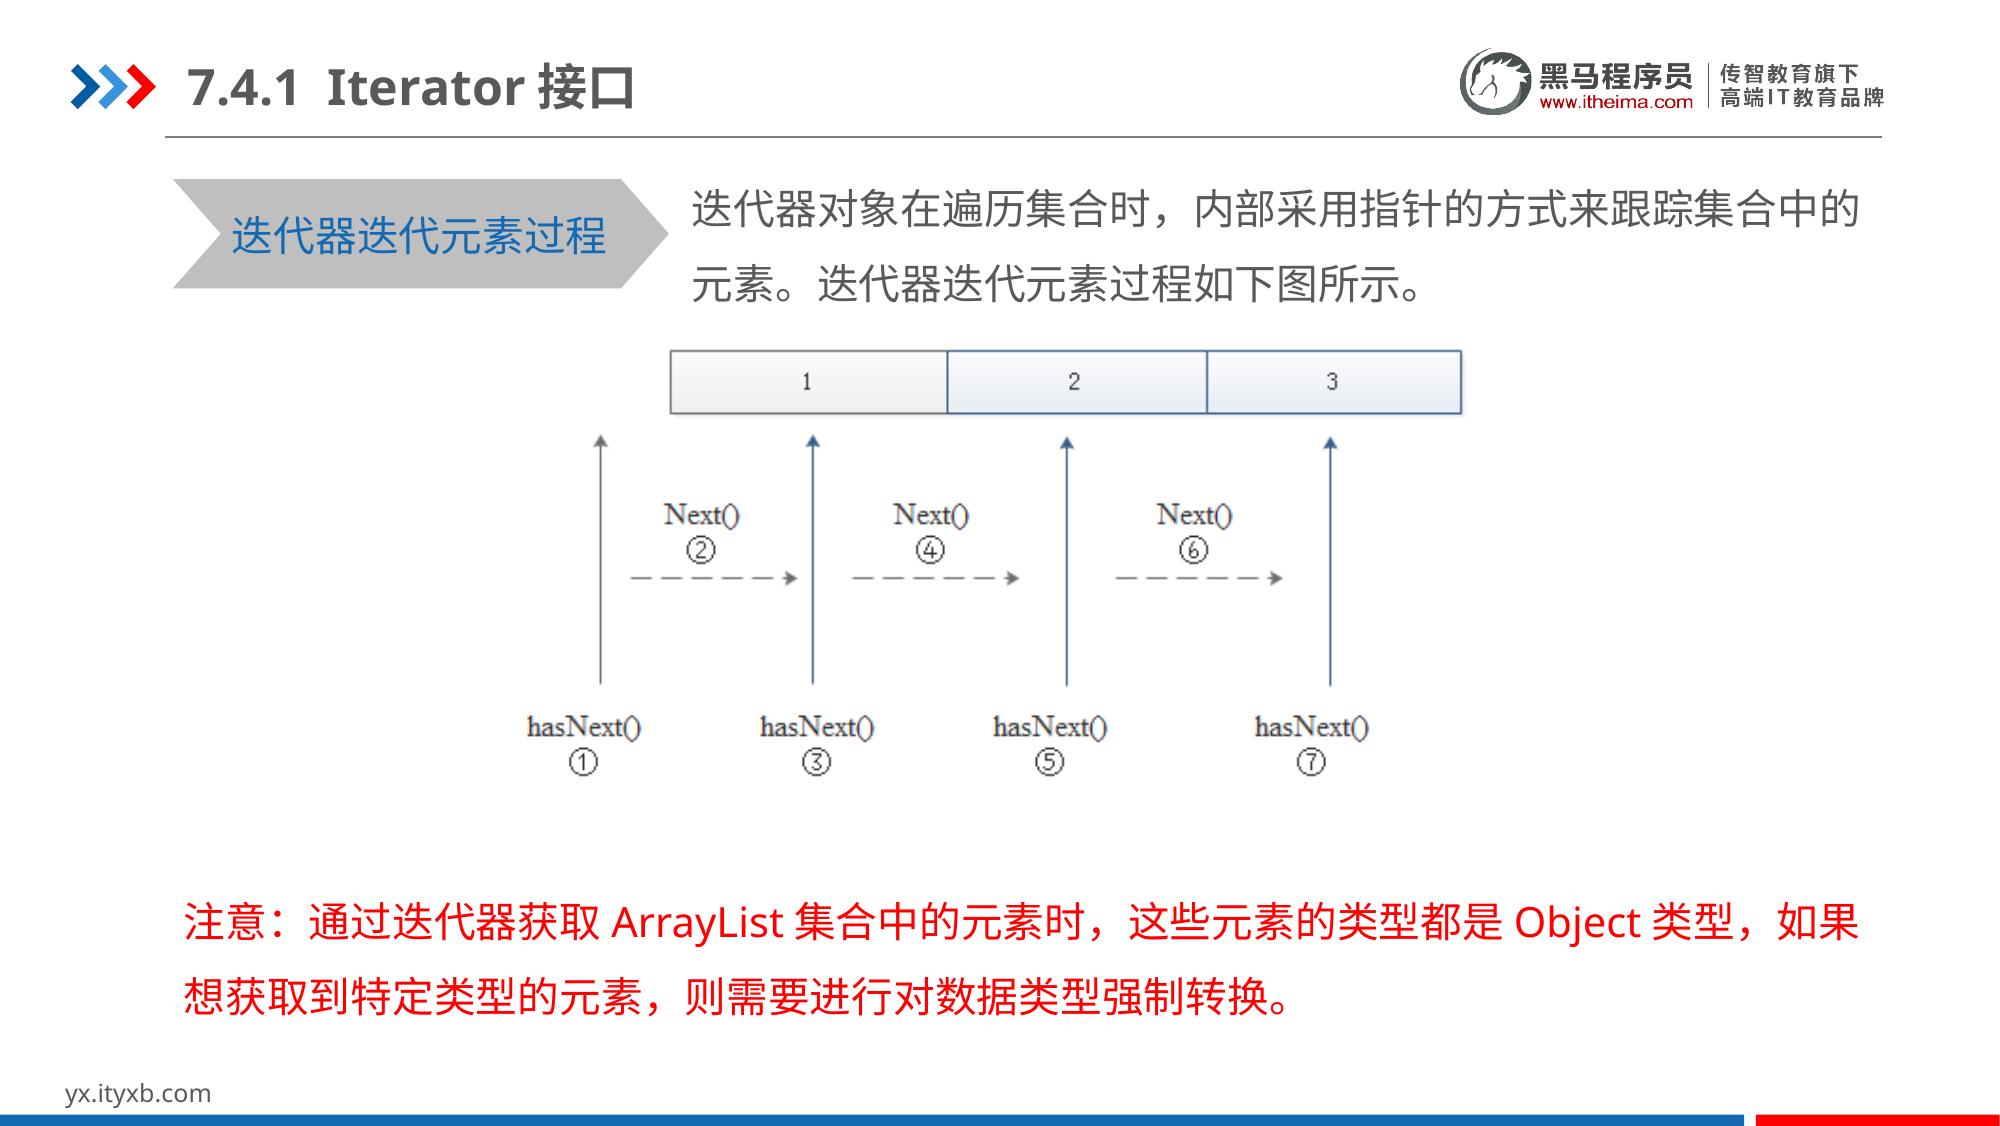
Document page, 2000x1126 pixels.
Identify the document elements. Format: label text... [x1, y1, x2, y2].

text_box 7.4.1 Iterator接口 [187, 43, 954, 127]
text_box 迭代器迭代元素过程 [217, 202, 623, 267]
text_box 注意：通过迭代器获取ArrayList集合中的元素时，这些元素的类型都是Object类型，如果 想获取到特定类型的元素，则需要进行对数据类型强制转换。 [168, 863, 1875, 1028]
text_box [172, 179, 669, 289]
picture [511, 340, 1489, 785]
text_box 迭代器对象在遍历集合时，内部采用指针的方式来跟踪集合中的 元素。迭代器迭代元素过程如下图所示。 [677, 150, 1876, 316]
picture [1460, 48, 1887, 115]
